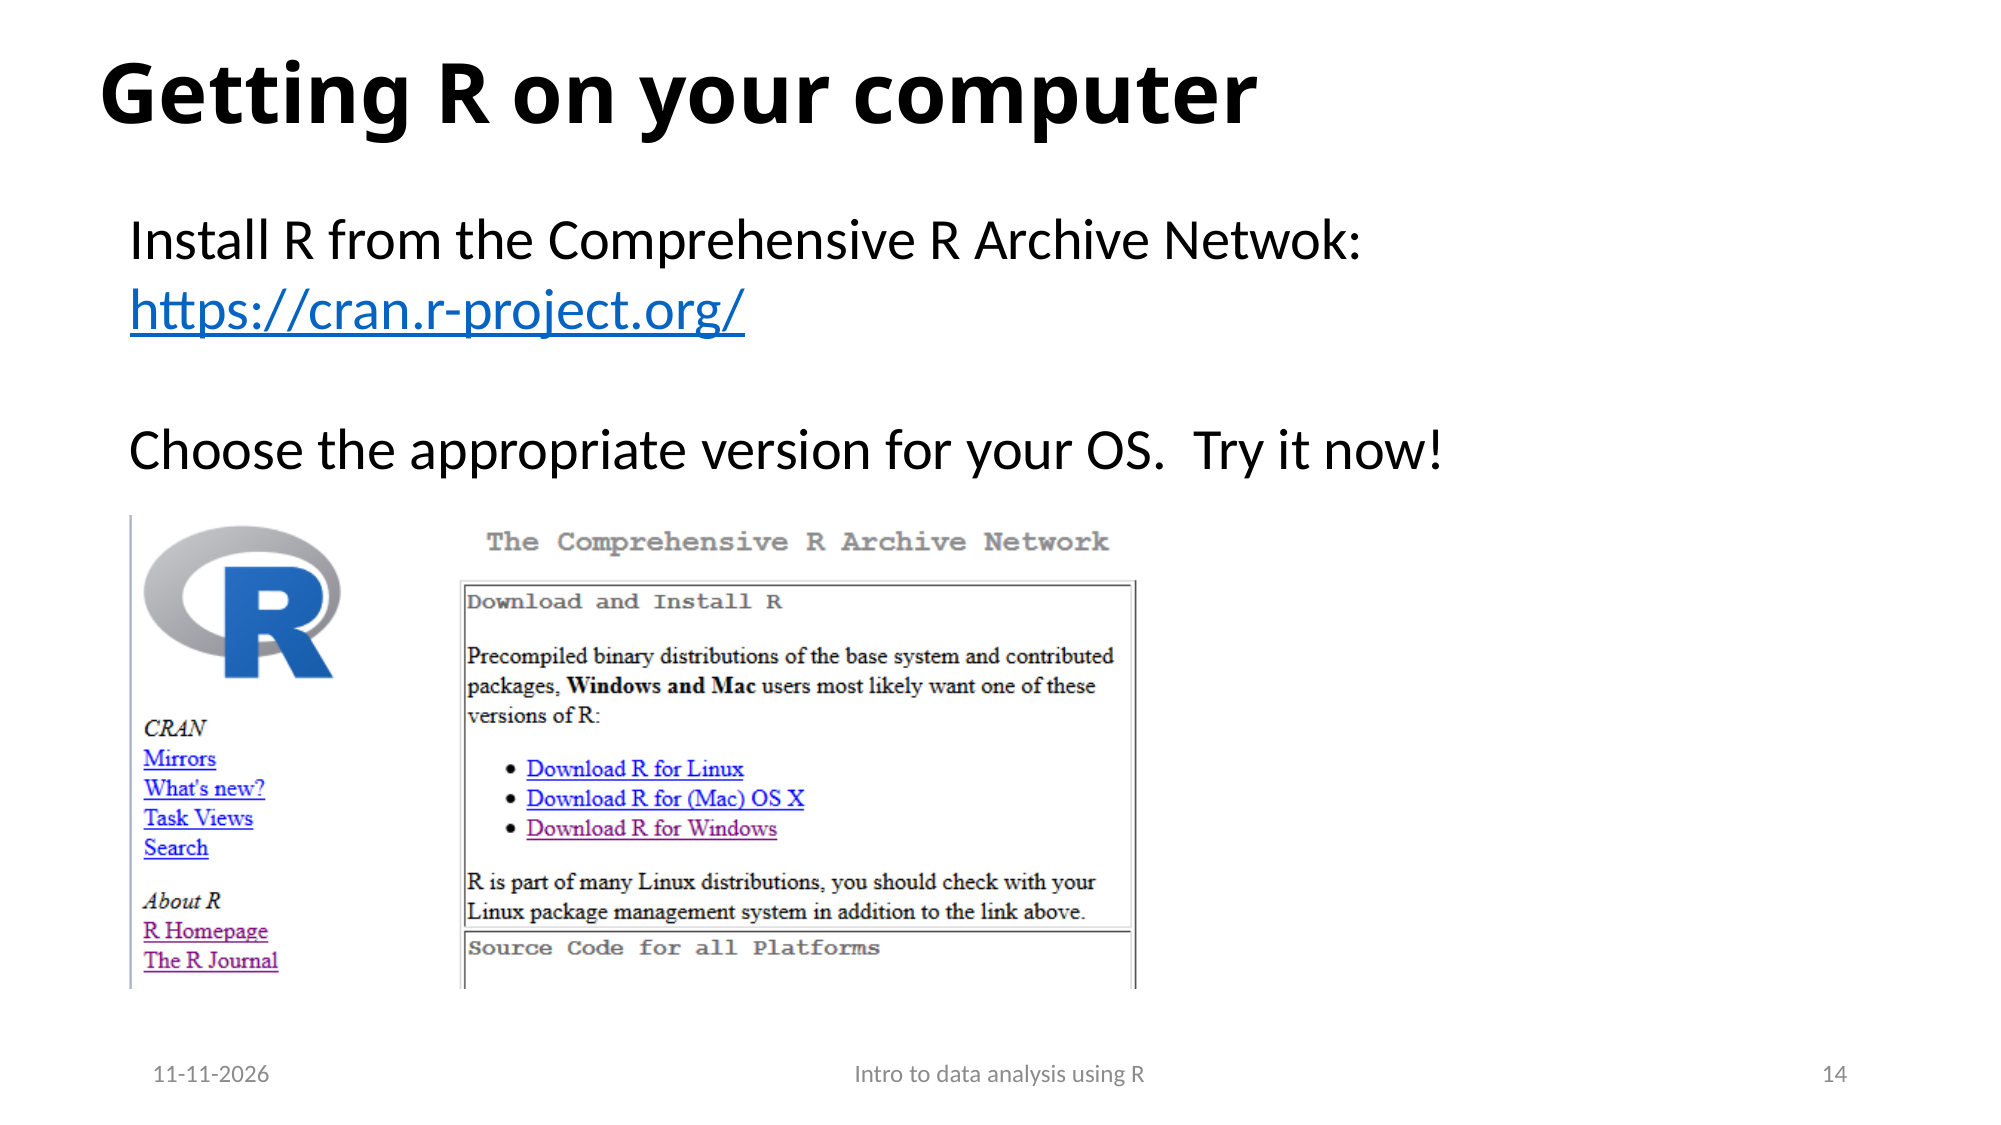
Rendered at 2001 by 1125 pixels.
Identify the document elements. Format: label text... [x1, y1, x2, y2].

footer Intro to data analysis using R [662, 1042, 1338, 1103]
text_box Getting R on your computer [83, 32, 1706, 148]
slide_number 14 [1412, 1042, 1863, 1103]
picture [129, 515, 1144, 989]
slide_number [137, 1042, 588, 1103]
text_box Install R from the Comprehensive R Archive Netwok: https://cran.r-project.org/ Choose the appropriate version for your OS. Try it now! [114, 193, 1462, 489]
